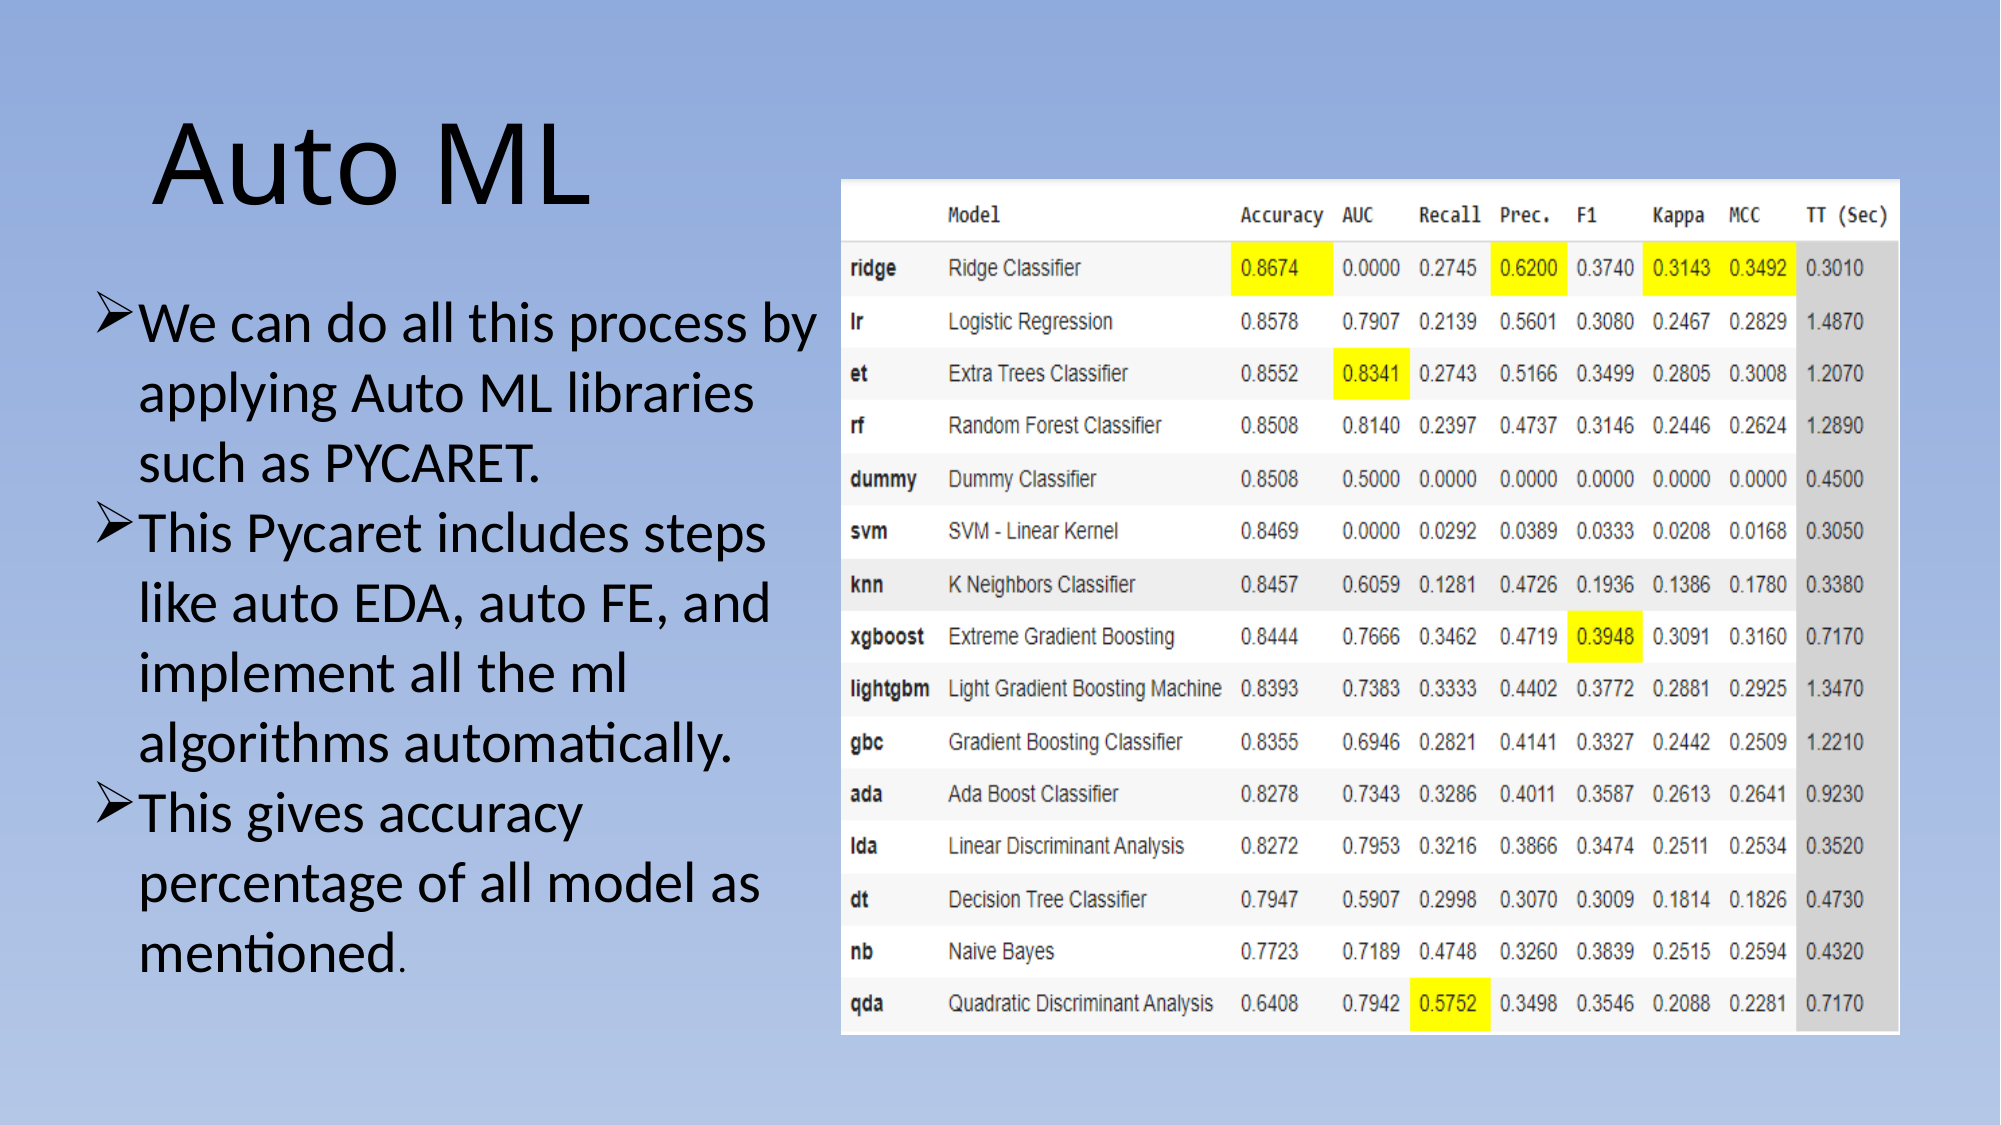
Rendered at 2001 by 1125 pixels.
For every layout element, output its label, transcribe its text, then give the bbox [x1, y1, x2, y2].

text_box We can do all this process by applying Auto ML libraries such as PYCARET. This Pycaret includes steps like auto EDA, auto FE, and implement all the ml algorithms automatically. This gives accuracy percentage of all model as mentioned. [77, 277, 841, 992]
title Auto ML [137, 59, 1863, 277]
picture [841, 179, 1900, 1035]
